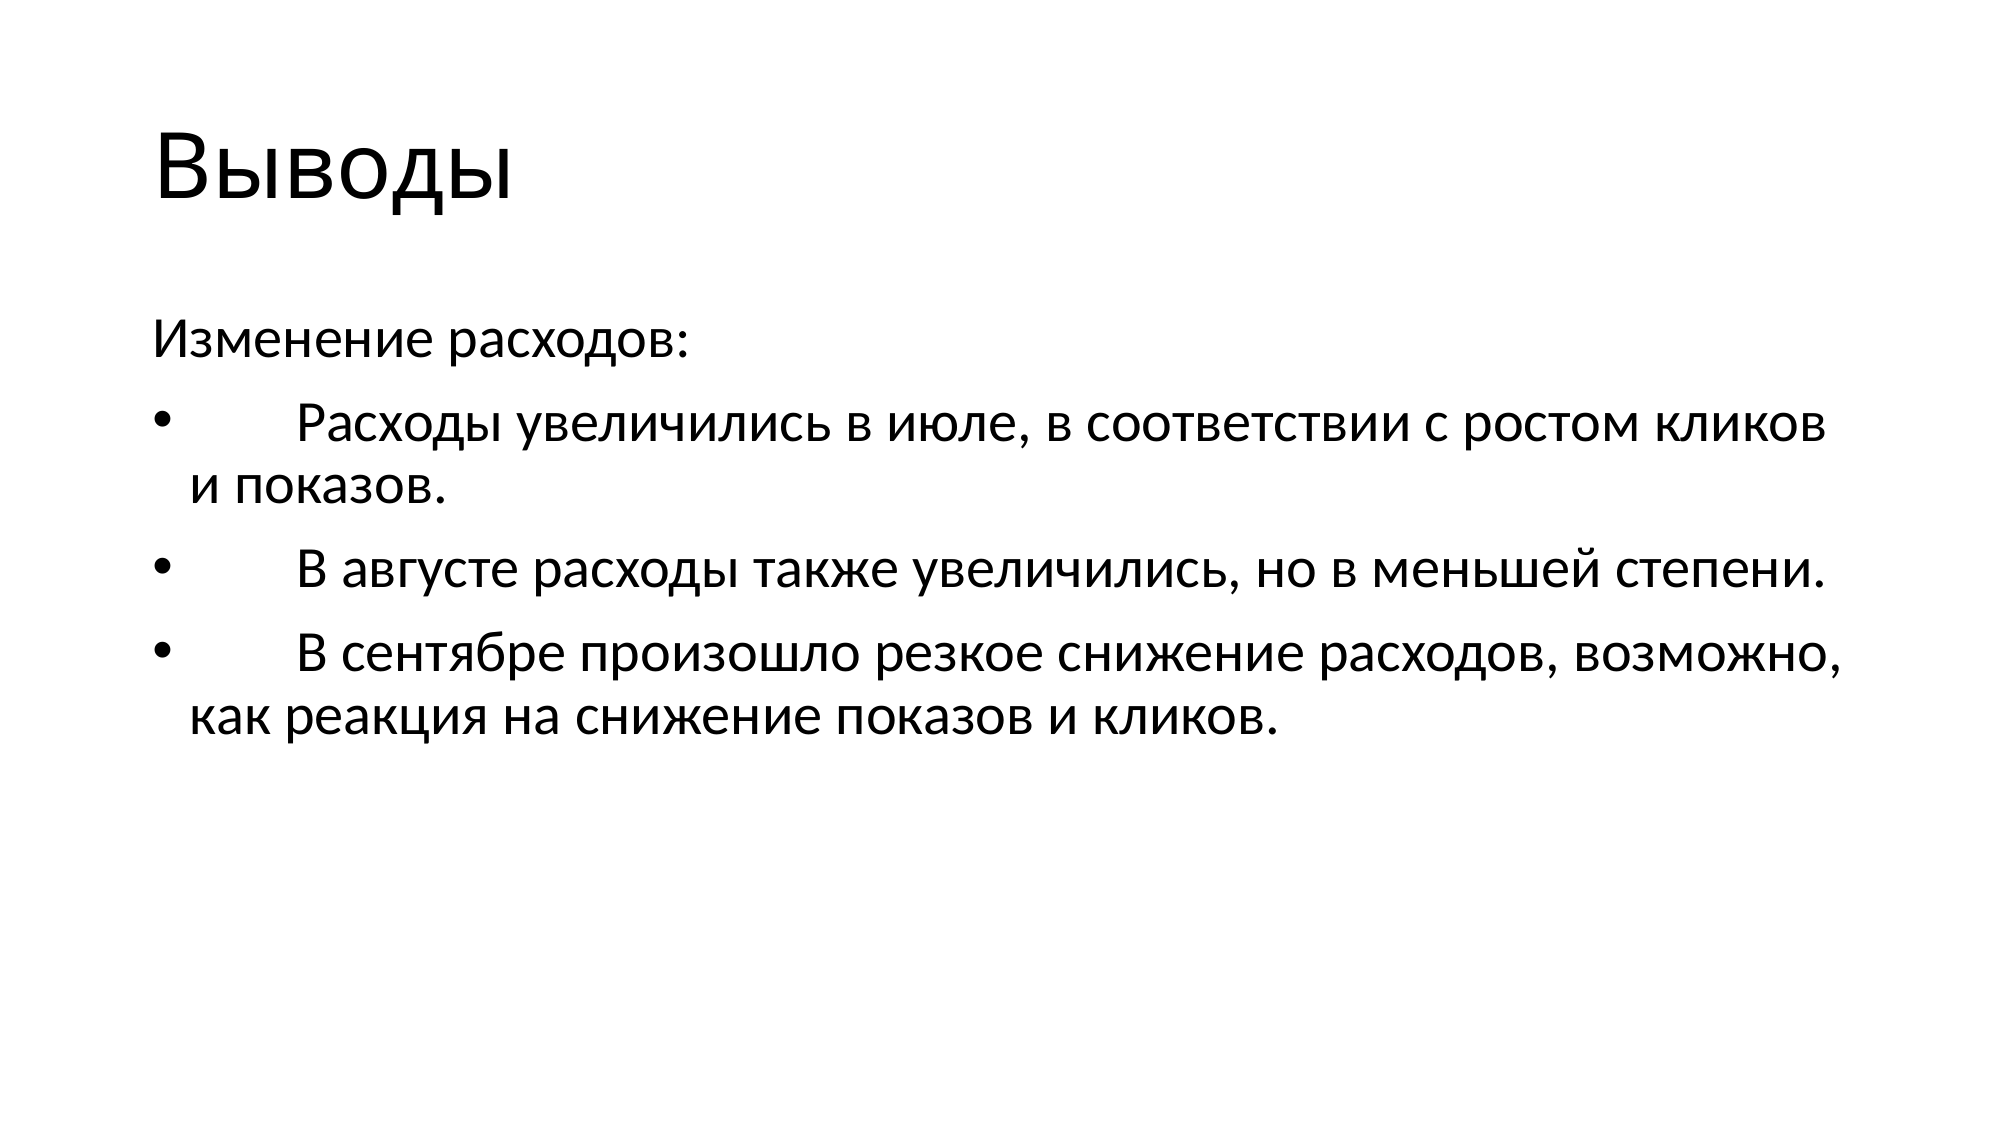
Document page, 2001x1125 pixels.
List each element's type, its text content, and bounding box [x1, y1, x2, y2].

title Выводы [137, 59, 1863, 278]
list Изменение расходов: Расходы увеличились в июле, в соответствии с ростом кликов и показов. В августе расходы также увеличились, но в меньшей степени. В сентябре произошло резкое снижение расходов, возможно, как реакция на снижение показов и кликов. [137, 299, 1863, 1014]
